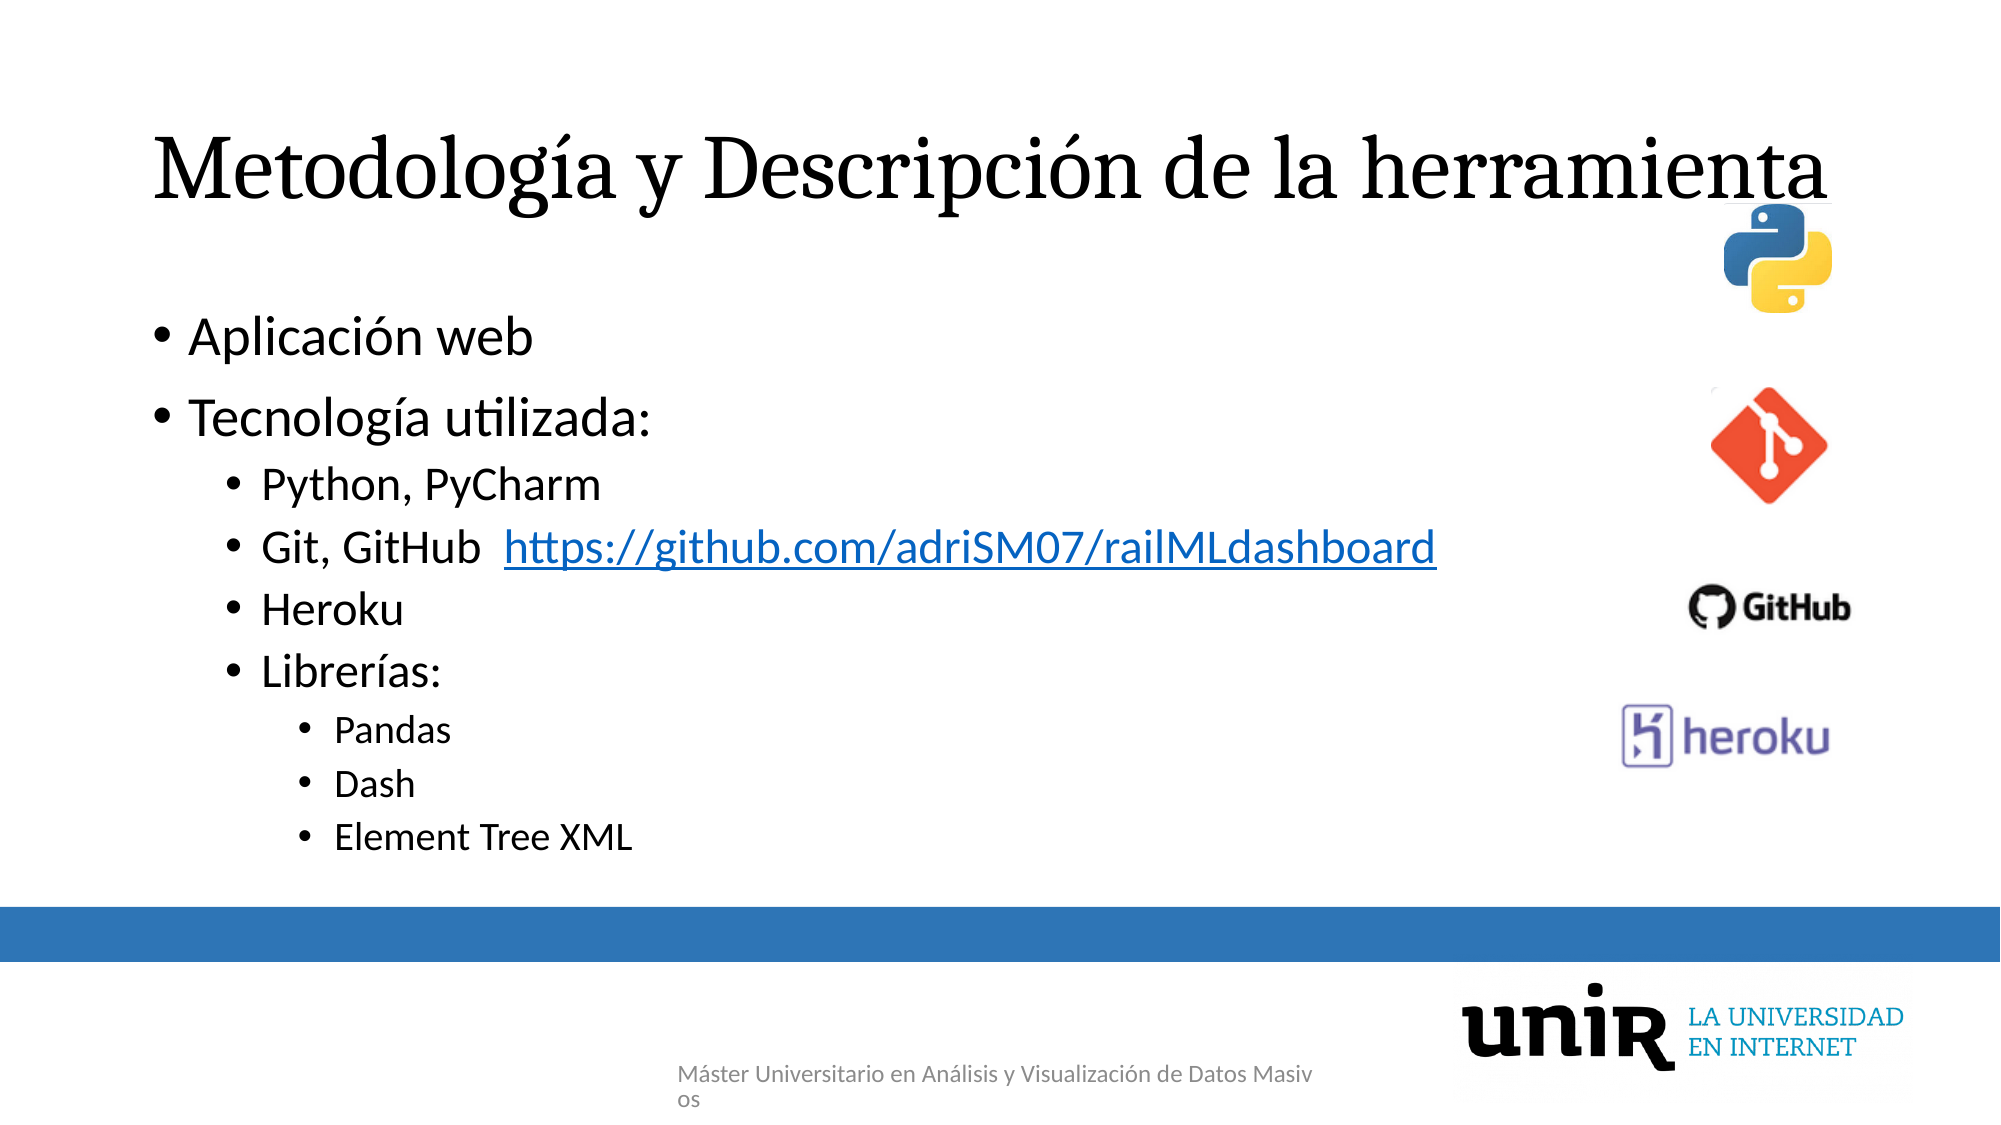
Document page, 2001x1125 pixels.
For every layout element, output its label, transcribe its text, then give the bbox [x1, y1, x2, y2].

text_box [0, 906, 2000, 962]
picture [1724, 203, 1832, 313]
picture [1680, 573, 1863, 644]
list Aplicación web Tecnología utilizada: Python, PyCharm Git, GitHub https://github.com/adriSM07/railMLdashboard Heroku Librerías: Pandas Dash Element Tree XML [137, 299, 1863, 871]
picture [1711, 387, 1832, 506]
text_box Metodología y Descripción de la herramienta [137, 59, 1863, 278]
picture [1452, 954, 1913, 1103]
footer Máster Universitario en Análisis y Visualización de Datos Masivos [662, 1042, 1338, 1103]
picture [1617, 702, 1832, 778]
